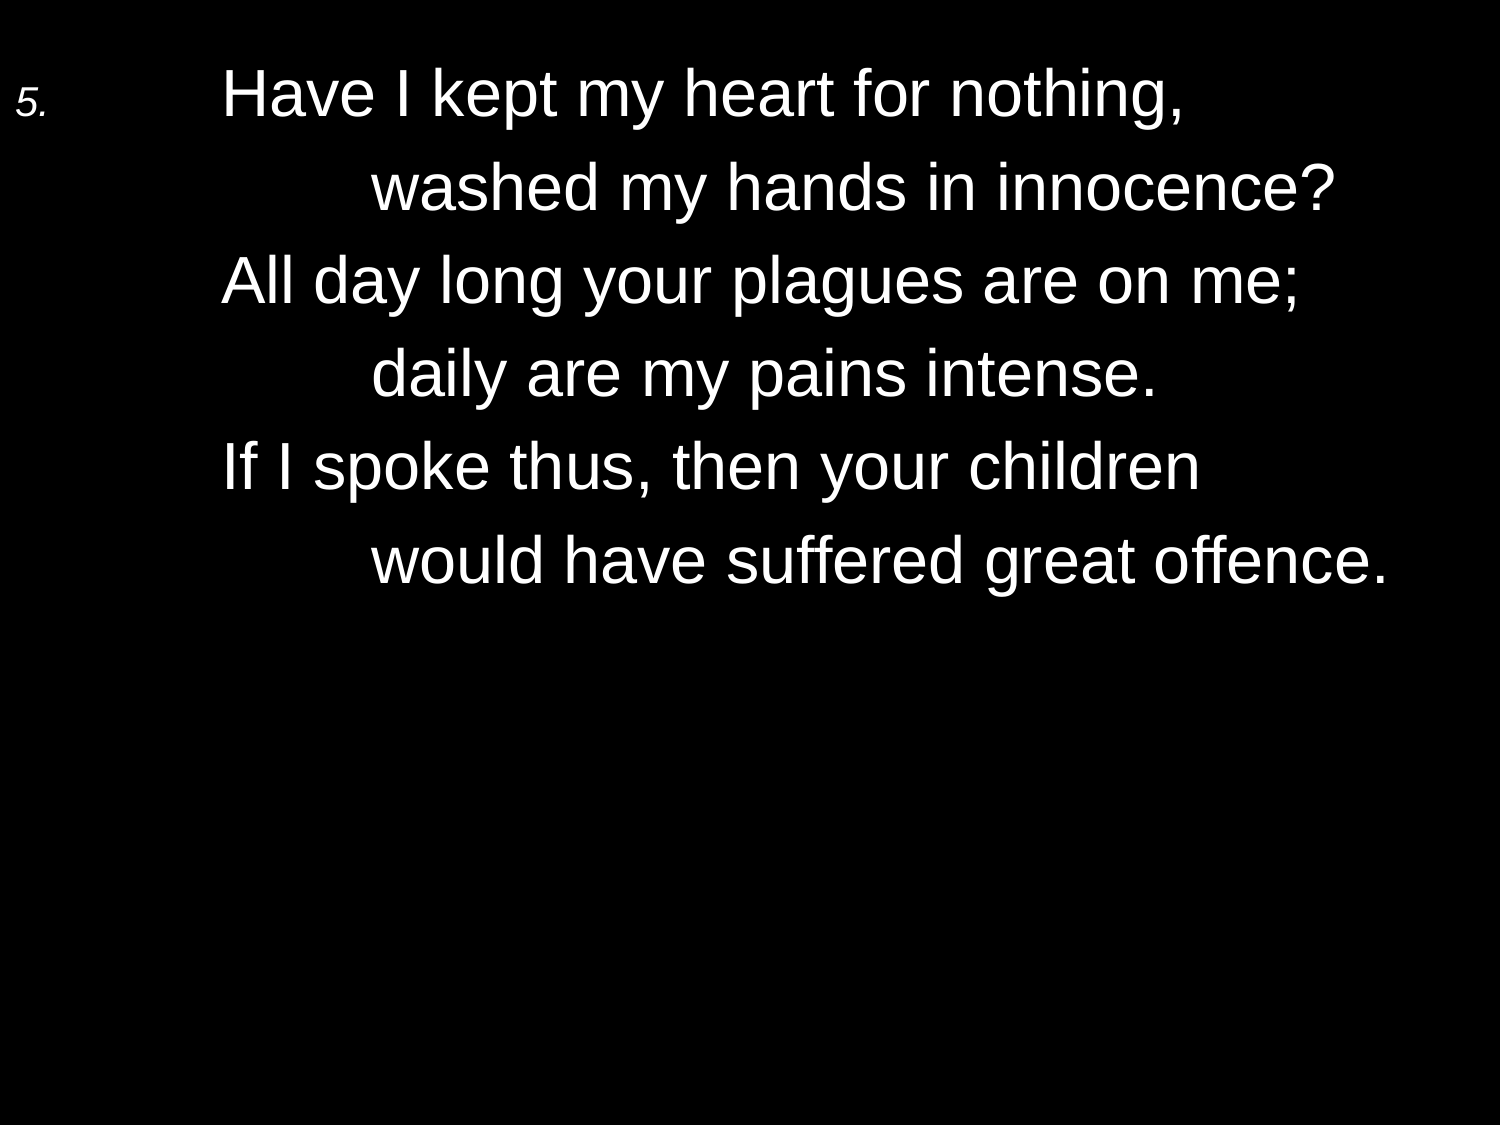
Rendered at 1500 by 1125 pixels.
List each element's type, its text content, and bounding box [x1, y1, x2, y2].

list 5. Have I kept my heart for nothing, washed my hands in innocence? All day long your plagues are on me; daily are my pains intense. If I spoke thus, then your children would have suffered great offence. [0, 42, 1500, 1047]
